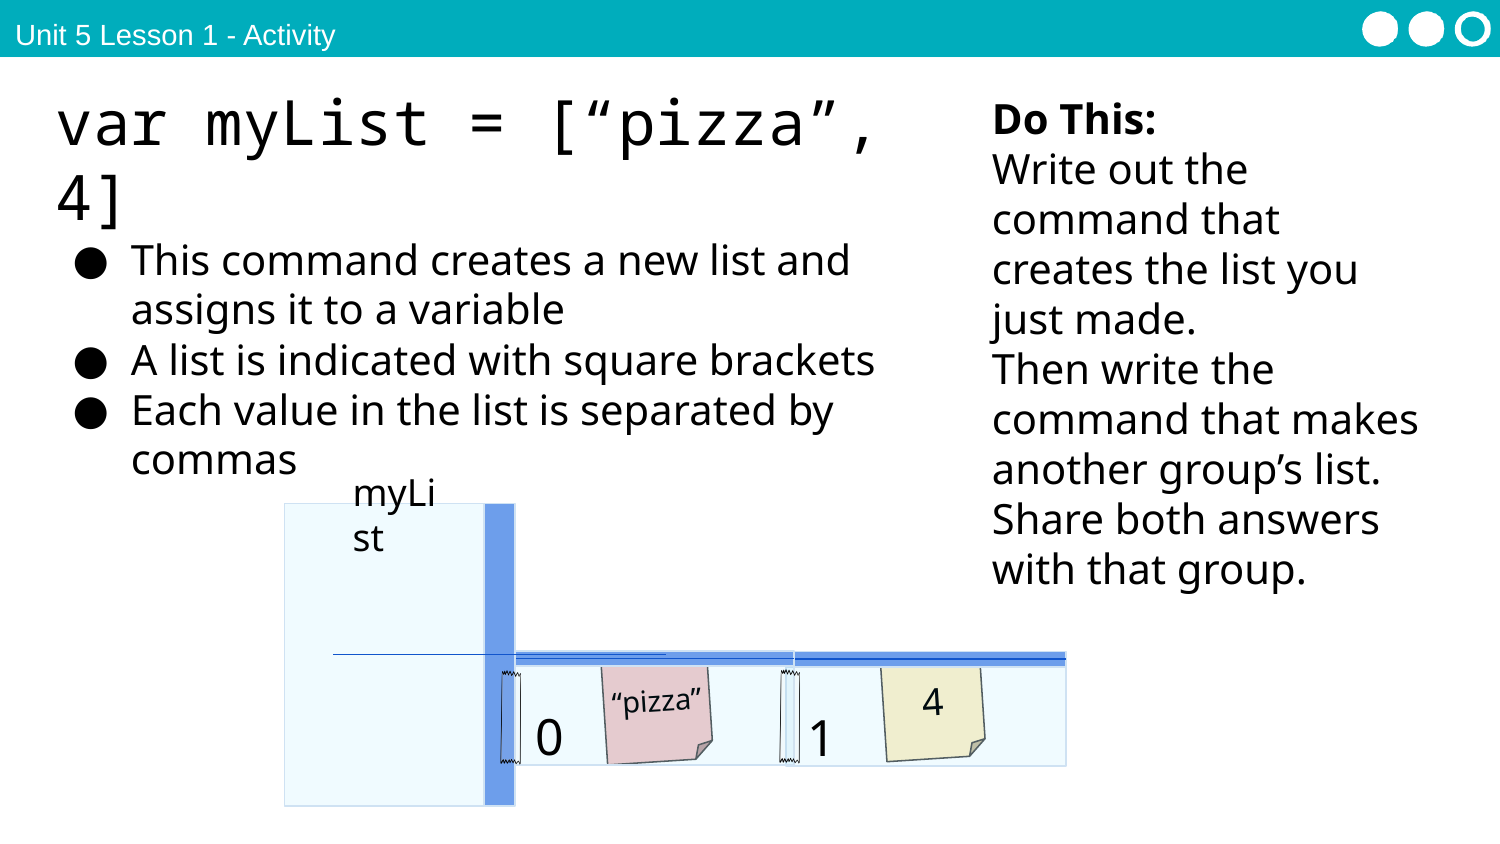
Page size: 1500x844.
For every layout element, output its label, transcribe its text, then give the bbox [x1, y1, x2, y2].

text_box var myList = [“pizza”, 4] This command creates a new list and assigns it to a variable A list is indicated with square brackets Each value in the list is separated by commas [40, 68, 945, 371]
text_box Unit 5 Lesson 1 - Activity [0, 0, 750, 58]
text_box Do This: Write out the command that creates the list you just made. Then write the command that makes another group’s list. Share both answers with that group. [976, 77, 1437, 570]
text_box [1364, 13, 1488, 45]
picture [0, 0, 1500, 844]
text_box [795, 651, 1067, 767]
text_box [556, 650, 795, 766]
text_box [248, 539, 552, 770]
